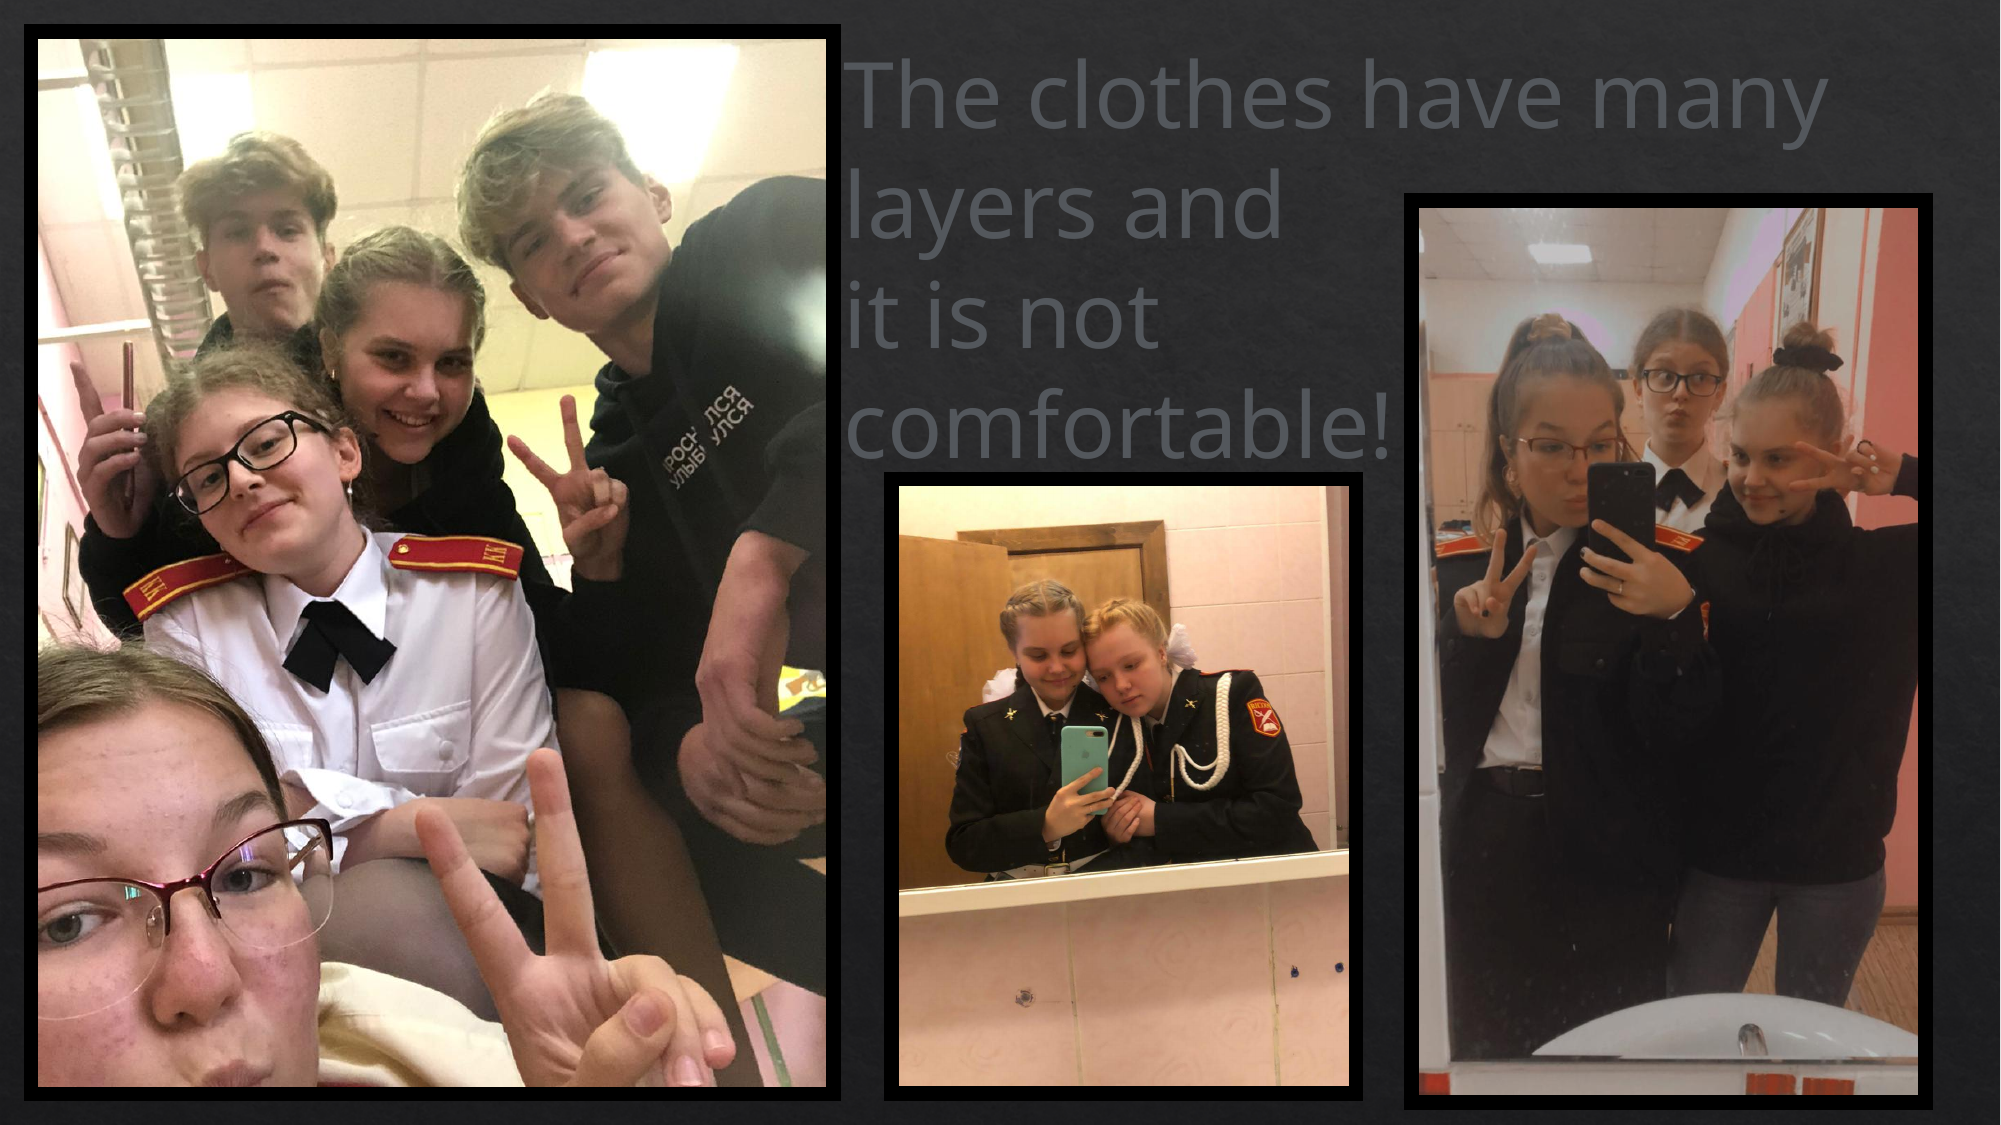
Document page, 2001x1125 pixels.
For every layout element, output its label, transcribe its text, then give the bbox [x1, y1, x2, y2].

picture [1418, 207, 1919, 1096]
picture [898, 485, 1349, 1087]
picture [38, 38, 827, 1087]
text_box The clothes have many layers and it is not comfortable! [841, 29, 1869, 485]
